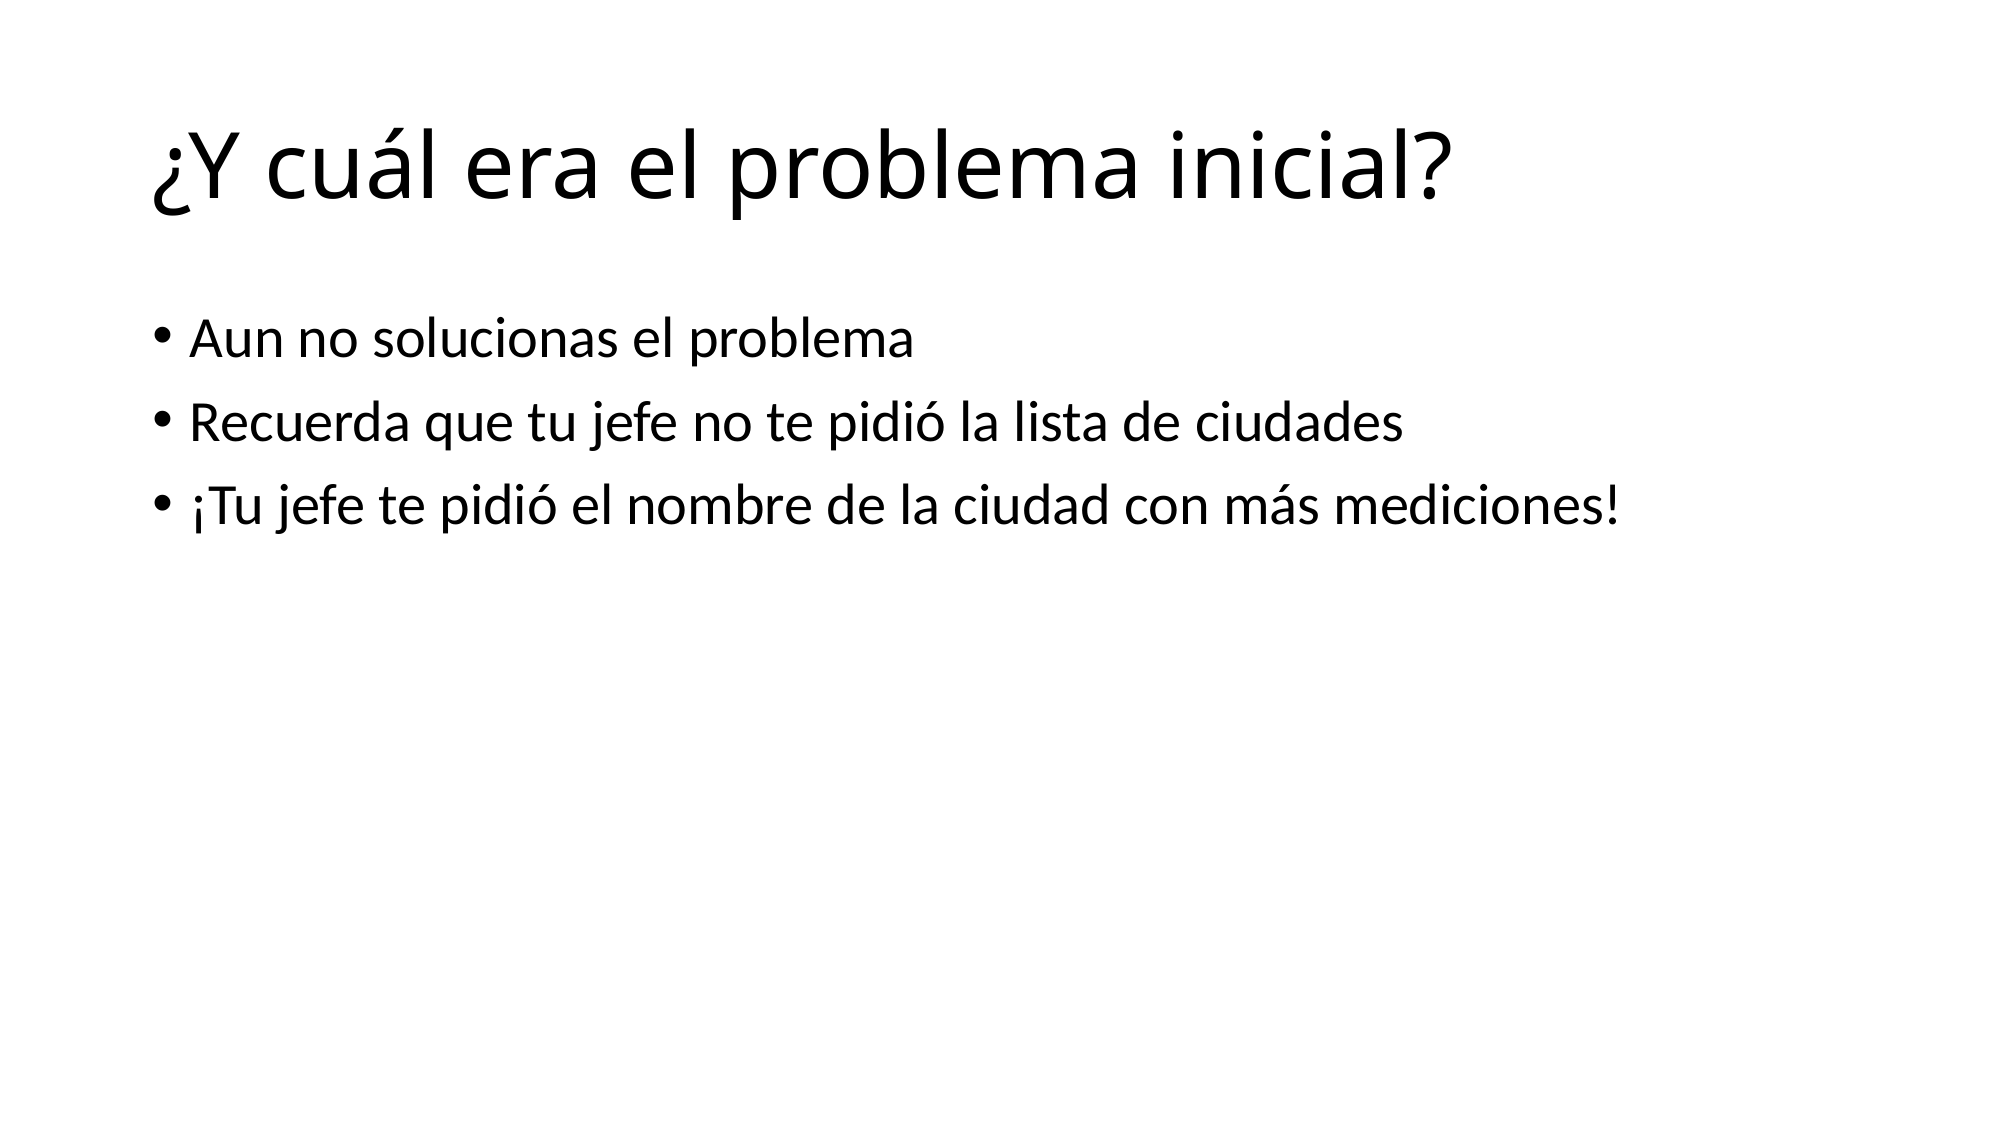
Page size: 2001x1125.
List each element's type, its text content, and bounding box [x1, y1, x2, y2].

title ¿Y cuál era el problema inicial? [137, 59, 1863, 278]
list Aun no solucionas el problema Recuerda que tu jefe no te pidió la lista de ciudades ¡Tu jefe te pidió el nombre de la ciudad con más mediciones! [137, 299, 1863, 1014]
